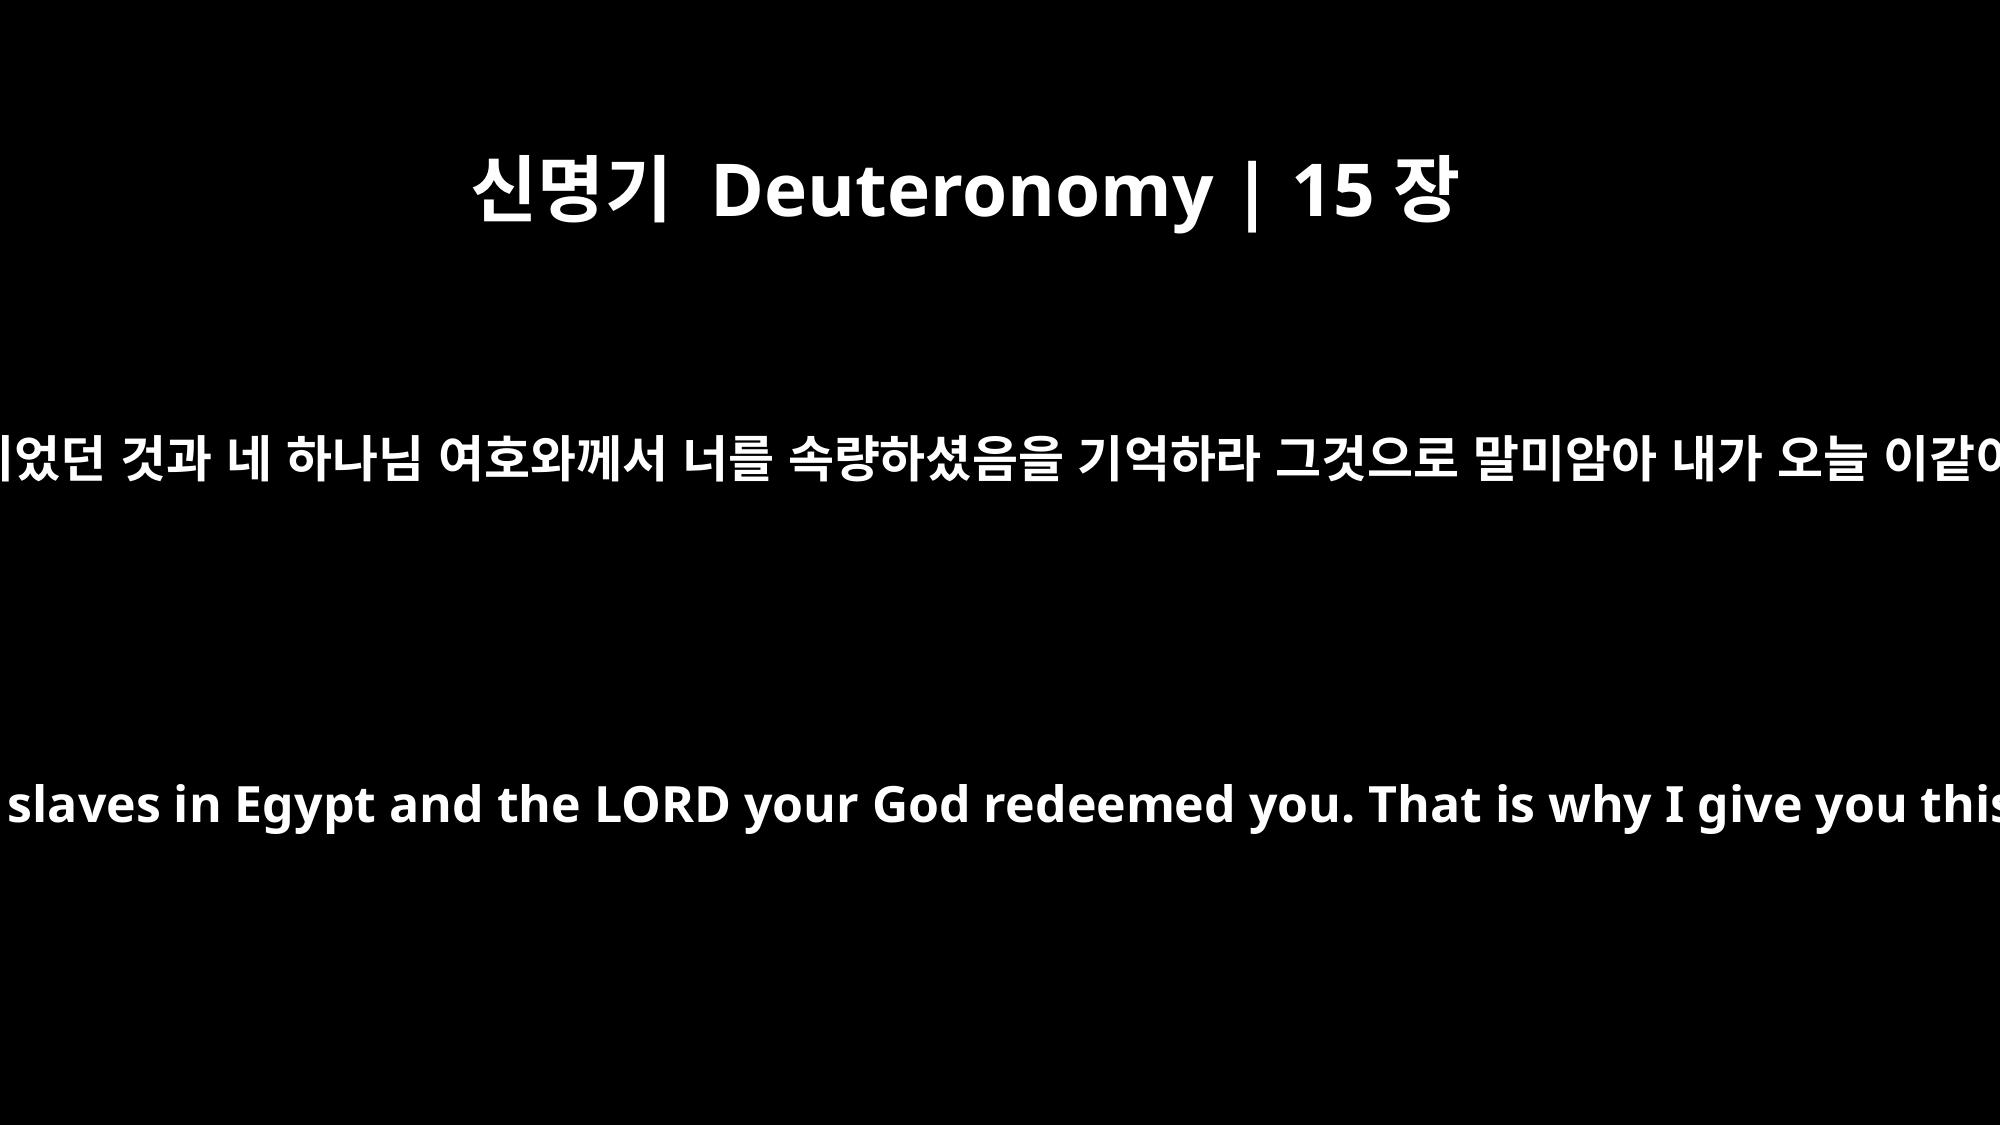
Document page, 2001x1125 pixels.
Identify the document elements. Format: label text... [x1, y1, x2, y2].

text_box 15 너는 애굽 땅에서 종 되었던 것과 네 하나님 여호와께서 너를 속량하셨음을 기억하라 그것으로 말미암아 내가 오늘 이같이 네게 명령하노라 [0, 359, 2000, 495]
text_box 신명기 Deuteronomy | 15장 [456, 136, 1476, 239]
text_box Remember that you were slaves in Egypt and the LORD your God redeemed you. That is why I give you this command today. [0, 764, 2000, 840]
